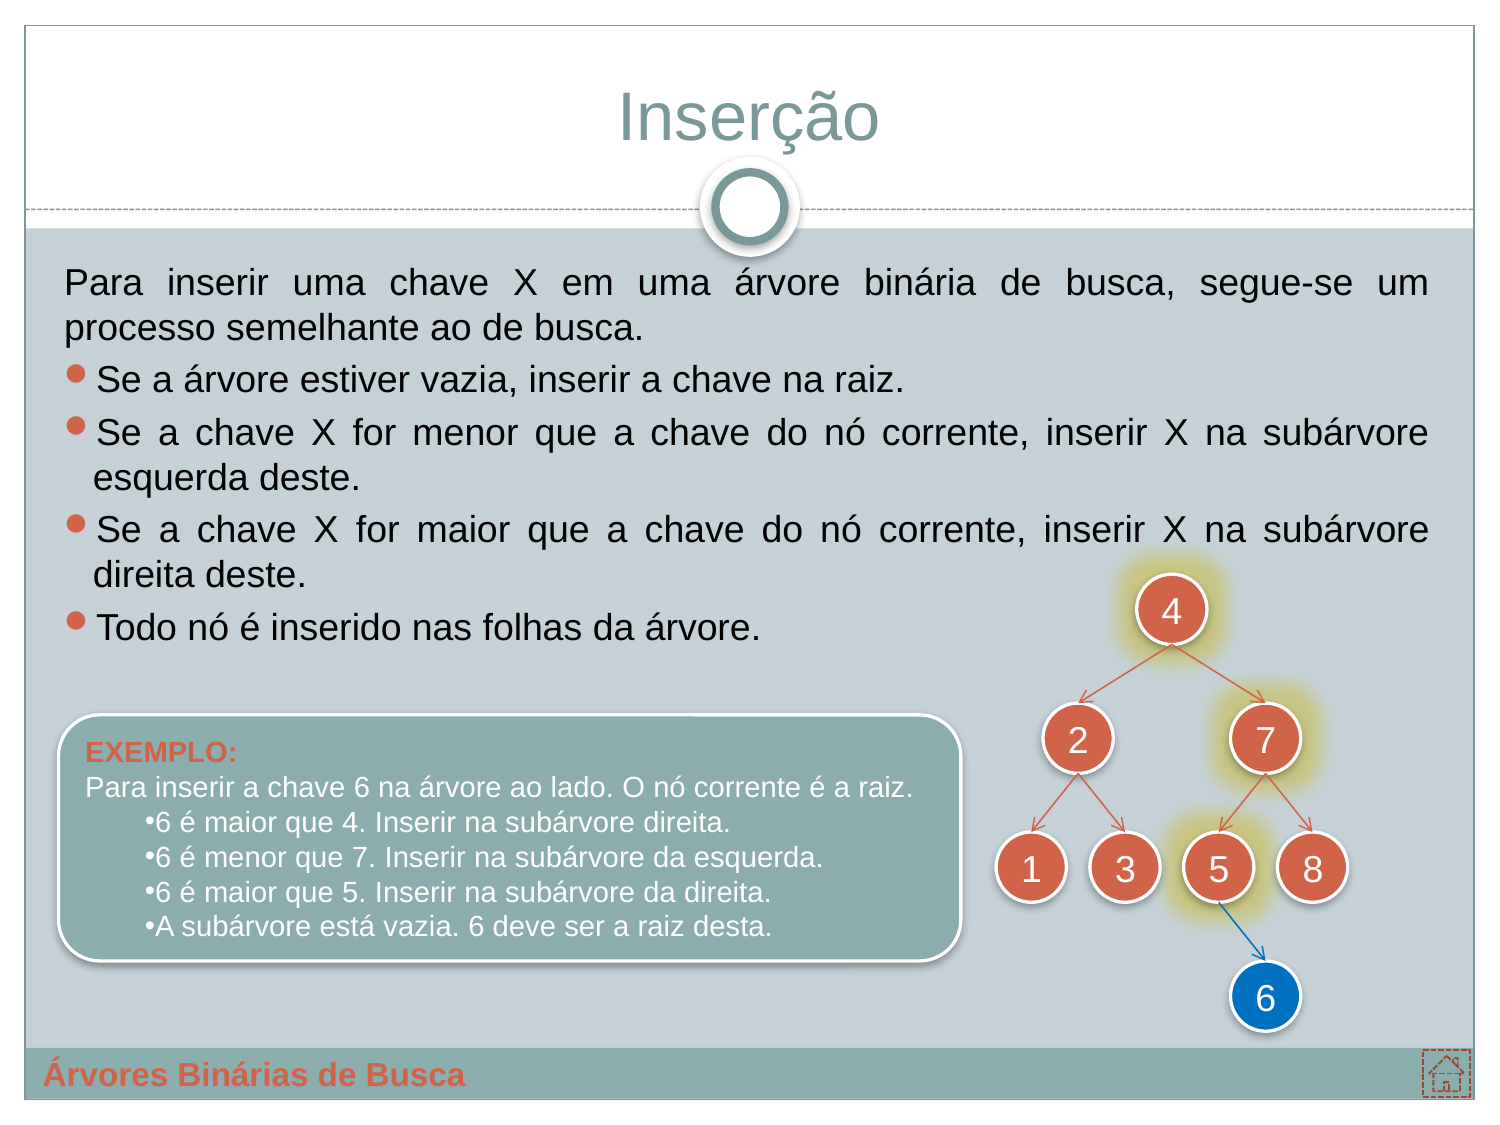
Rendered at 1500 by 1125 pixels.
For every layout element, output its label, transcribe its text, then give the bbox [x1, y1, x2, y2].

text_box EXEMPLO: Para inserir a chave 6 na árvore ao lado. O nó corrente é a raiz. 6 é maior que 4. Inserir na subárvore direita. 6 é menor que 7. Inserir na subárvore da esquerda. 6 é maior que 5. Inserir na subárvore da direita. A subárvore está vazia. 6 deve ser a raiz desta. [56, 713, 963, 963]
text_box [1422, 1049, 1471, 1098]
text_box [995, 573, 1348, 903]
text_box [1218, 902, 1302, 1032]
list Para inserir uma chave X em uma árvore binária de busca, segue-se um processo semelhante ao de busca. Se a árvore estiver vazia, inserir a chave na raiz. Se a chave X for menor que a chave do nó corrente, inserir X na subárvore esquerda deste. Se a chave X for maior que a chave do nó corrente, inserir X na subárvore direita deste. Todo nó é inserido nas folhas da árvore. [49, 250, 1445, 1001]
title Inserção [49, 37, 1450, 162]
text_box Árvores Binárias de Busca [27, 1046, 481, 1101]
